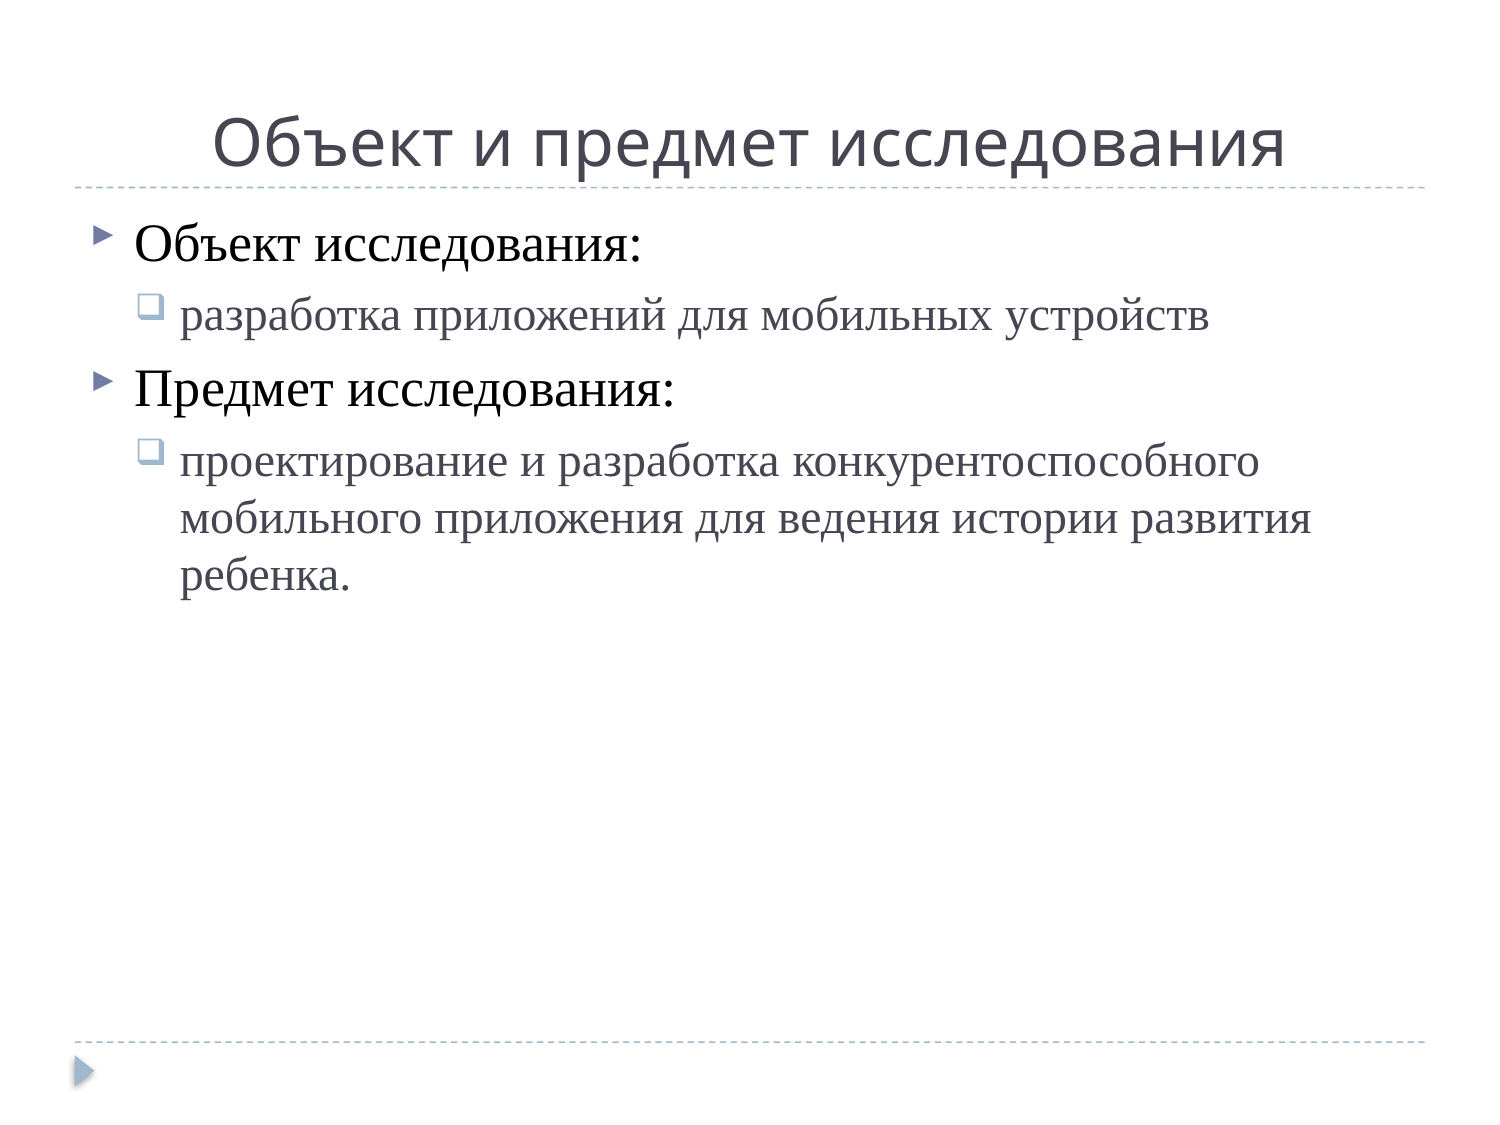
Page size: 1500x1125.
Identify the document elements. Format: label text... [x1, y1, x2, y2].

title Объект и предмет исследования [75, 24, 1425, 188]
list Объект исследования: разработка приложений для мобильных устройств Предмет исследования: проектирование и разработка конкурентоспособного мобильного приложения для ведения истории развития ребенка. [75, 200, 1425, 1010]
